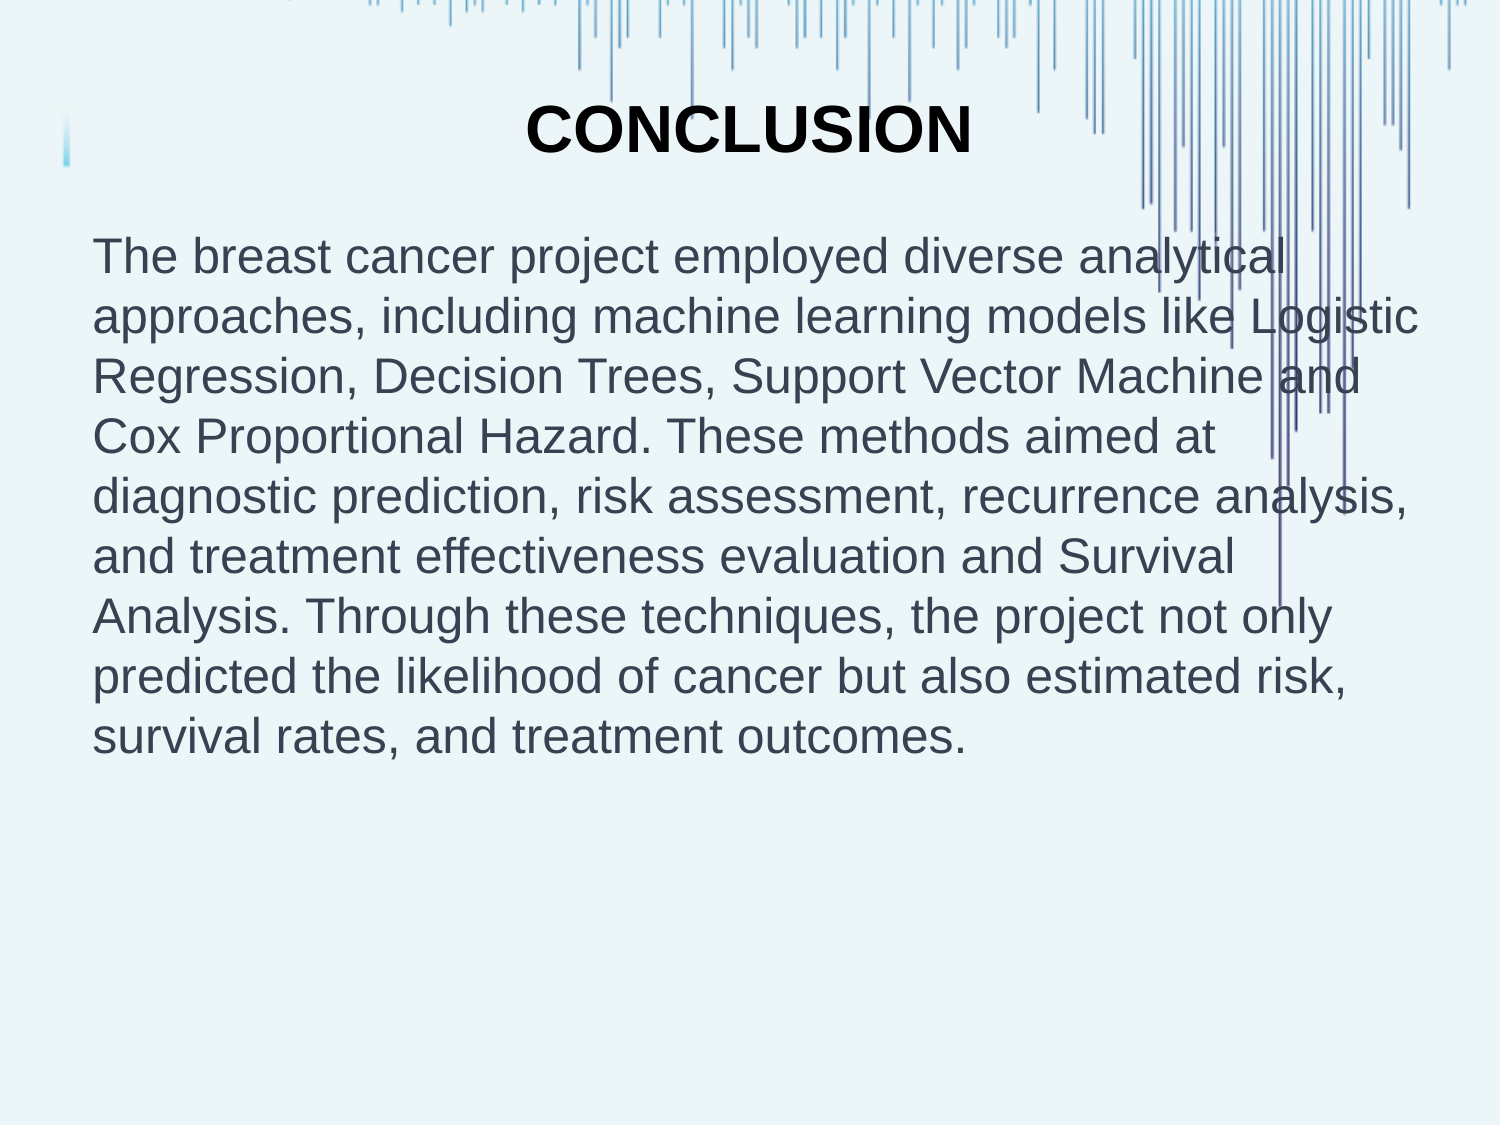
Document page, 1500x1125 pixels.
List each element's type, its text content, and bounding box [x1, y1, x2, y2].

picture [0, 0, 1500, 1125]
title CONCLUSION [103, 59, 1397, 203]
text_box The breast cancer project employed diverse analytical approaches, including machine learning models like Logistic Regression, Decision Trees, Support Vector Machine and Cox Proportional Hazard. These methods aimed at diagnostic prediction, risk assessment, recurrence analysis, and treatment effectiveness evaluation and Survival Analysis. Through these techniques, the project not only predicted the likelihood of cancer but also estimated risk, survival rates, and treatment outcomes. [77, 216, 1435, 772]
